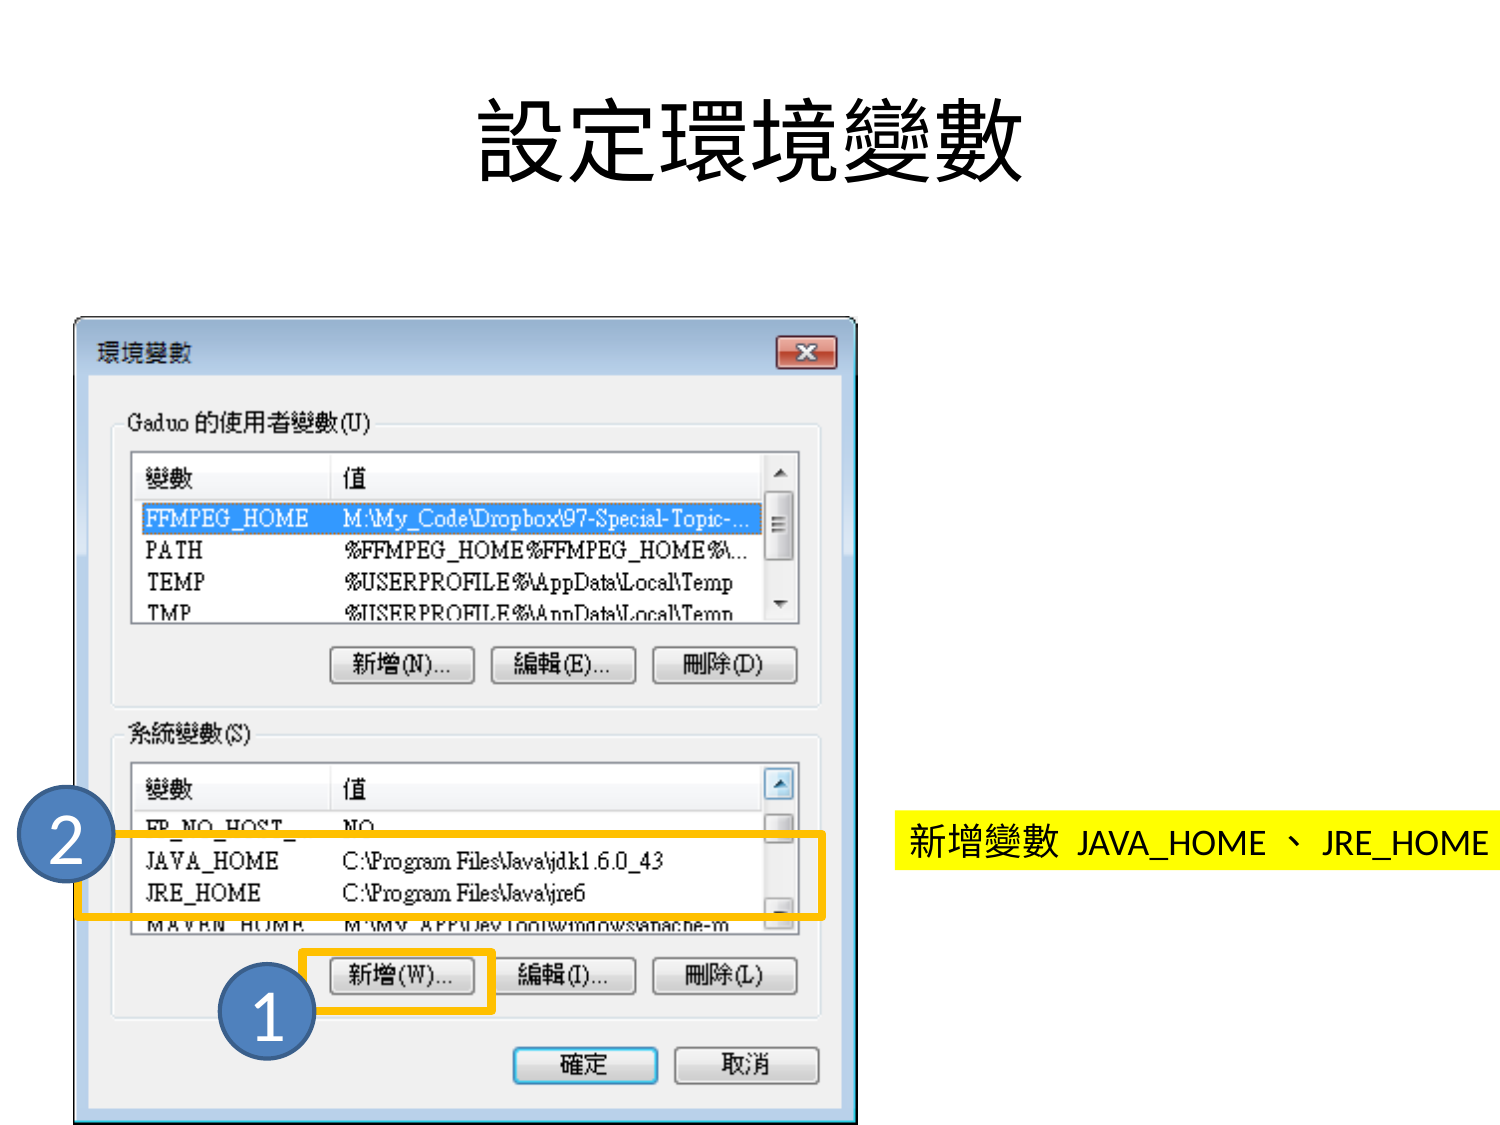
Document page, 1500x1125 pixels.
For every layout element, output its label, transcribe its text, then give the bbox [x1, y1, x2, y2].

title 設定環境變數 [75, 45, 1425, 233]
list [72, 316, 858, 1125]
text_box 新增變數 JAVA_HOME、JRE_HOME [894, 810, 1500, 871]
text_box 2 [16, 784, 67, 884]
